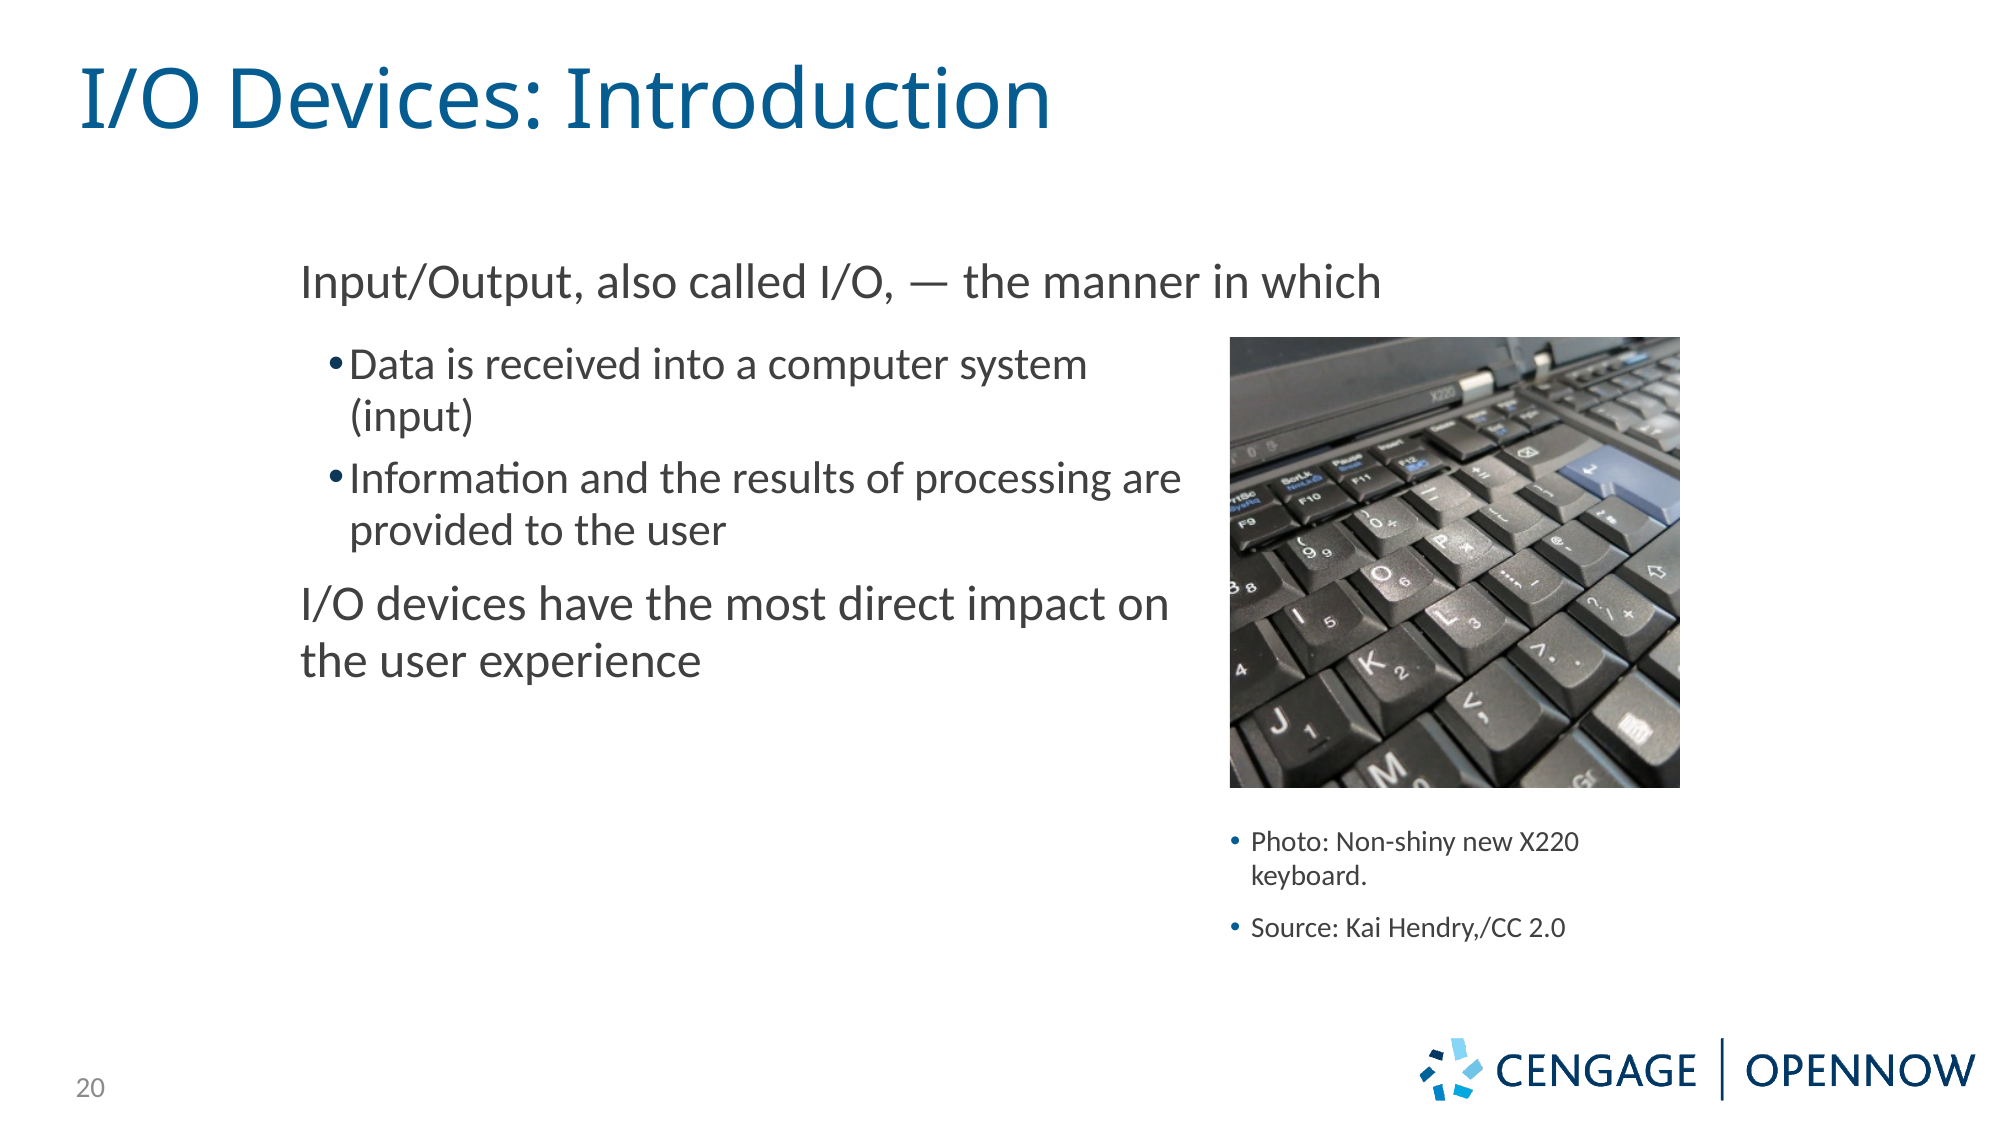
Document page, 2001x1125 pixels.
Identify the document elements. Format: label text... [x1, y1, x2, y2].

title I/O Devices: Introduction [79, 59, 1921, 147]
picture [1395, 1013, 2000, 1125]
list Data is received into a computer system (input) Information and the results of processing are provided to the user I/O devices have the most direct impact on the user experience [300, 337, 1200, 900]
list Input/Output, also called I/O, — the manner in which [300, 252, 1680, 403]
list Photo: Non-shiny new X220 keyboard. Source: Kai Hendry,/CC 2.0 [1230, 825, 1680, 990]
picture [1229, 337, 1681, 788]
